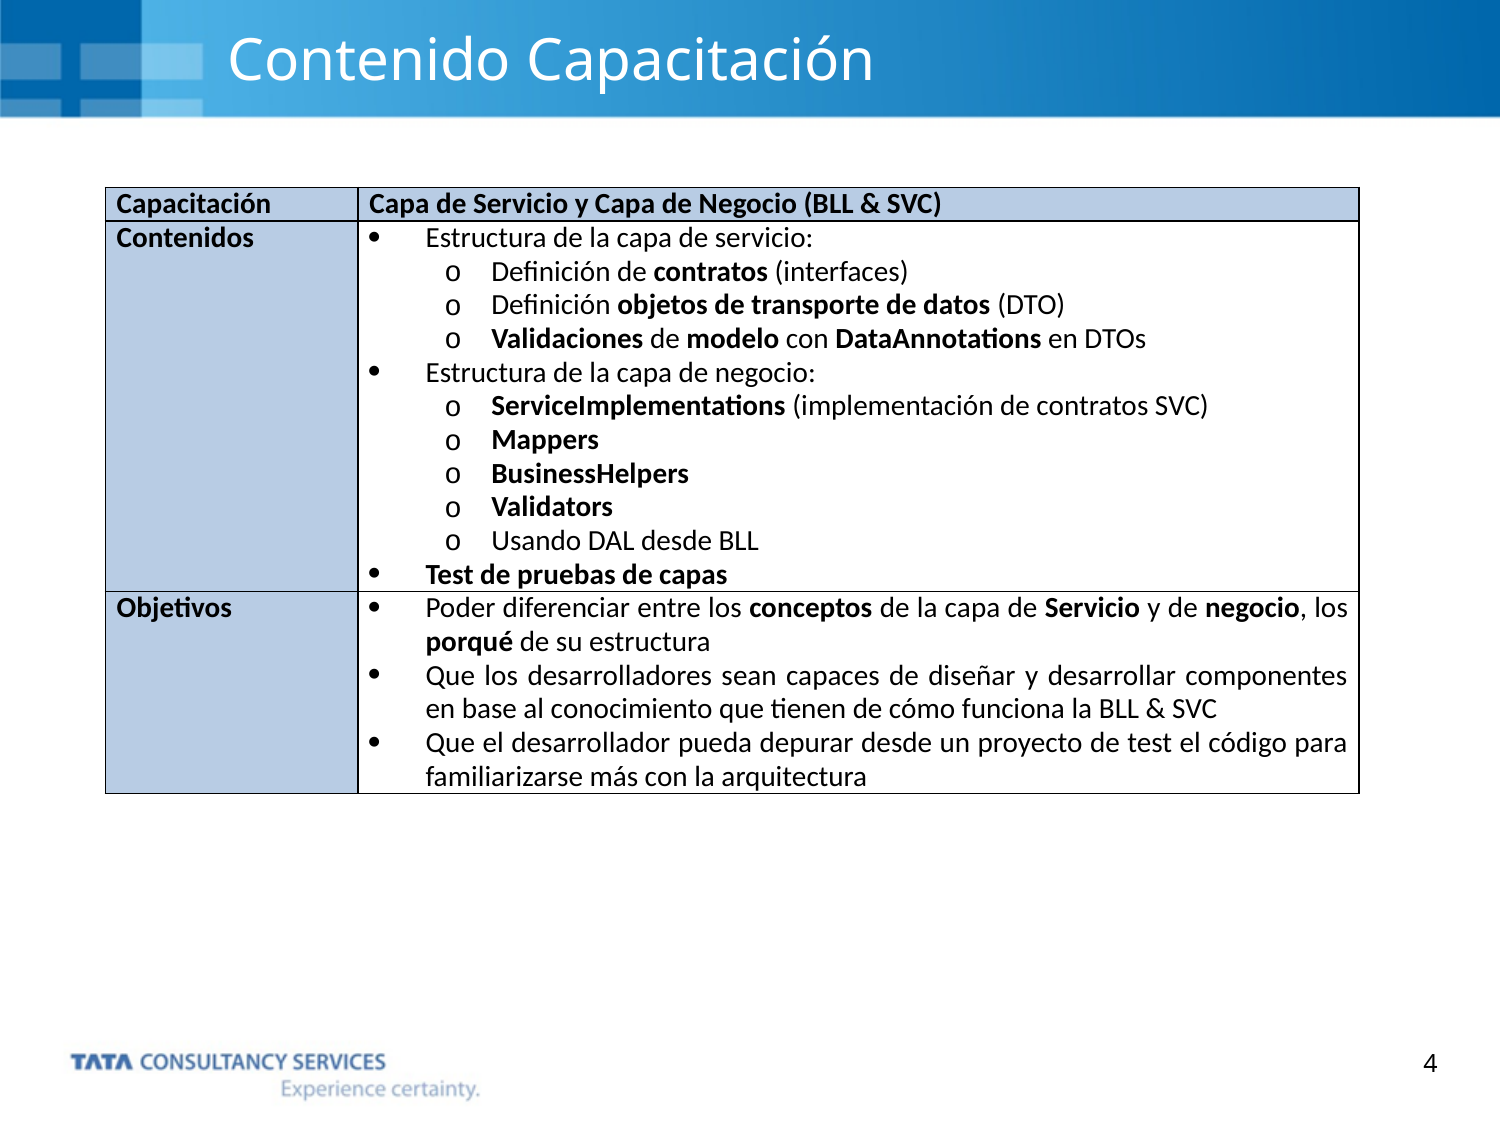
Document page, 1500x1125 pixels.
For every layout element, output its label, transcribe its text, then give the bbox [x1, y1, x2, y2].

picture [0, 0, 1500, 1124]
table_cell Objetivos [106, 592, 357, 793]
table_cell Poder diferenciar entre los conceptos de la capa de Servicio y de negocio, los porqué de su estructura Que los desarrolladores sean capaces de diseñar y desarrollar componentes en base al conocimiento que tienen de cómo funciona la BLL & SVC Que el desarrollador pueda depurar desde un proyecto de test el código para familiarizarse más con la arquitectura [359, 592, 1358, 793]
table_header Capa de Servicio y Capa de Negocio (BLL & SVC) [359, 188, 1358, 220]
table_cell Contenidos [106, 222, 357, 591]
table_cell Estructura de la capa de servicio: Definición de contratos (interfaces) Definición objetos de transporte de datos (DTO) Validaciones de modelo con DataAnnotations en DTOs Estructura de la capa de negocio: ServiceImplementations (implementación de contratos SVC) Mappers BusinessHelpers Validators Usando DAL desde BLL Test de pruebas de capas [359, 222, 1358, 591]
title Contenido Capacitación [212, 16, 1500, 98]
table_header Capacitación [106, 188, 357, 220]
